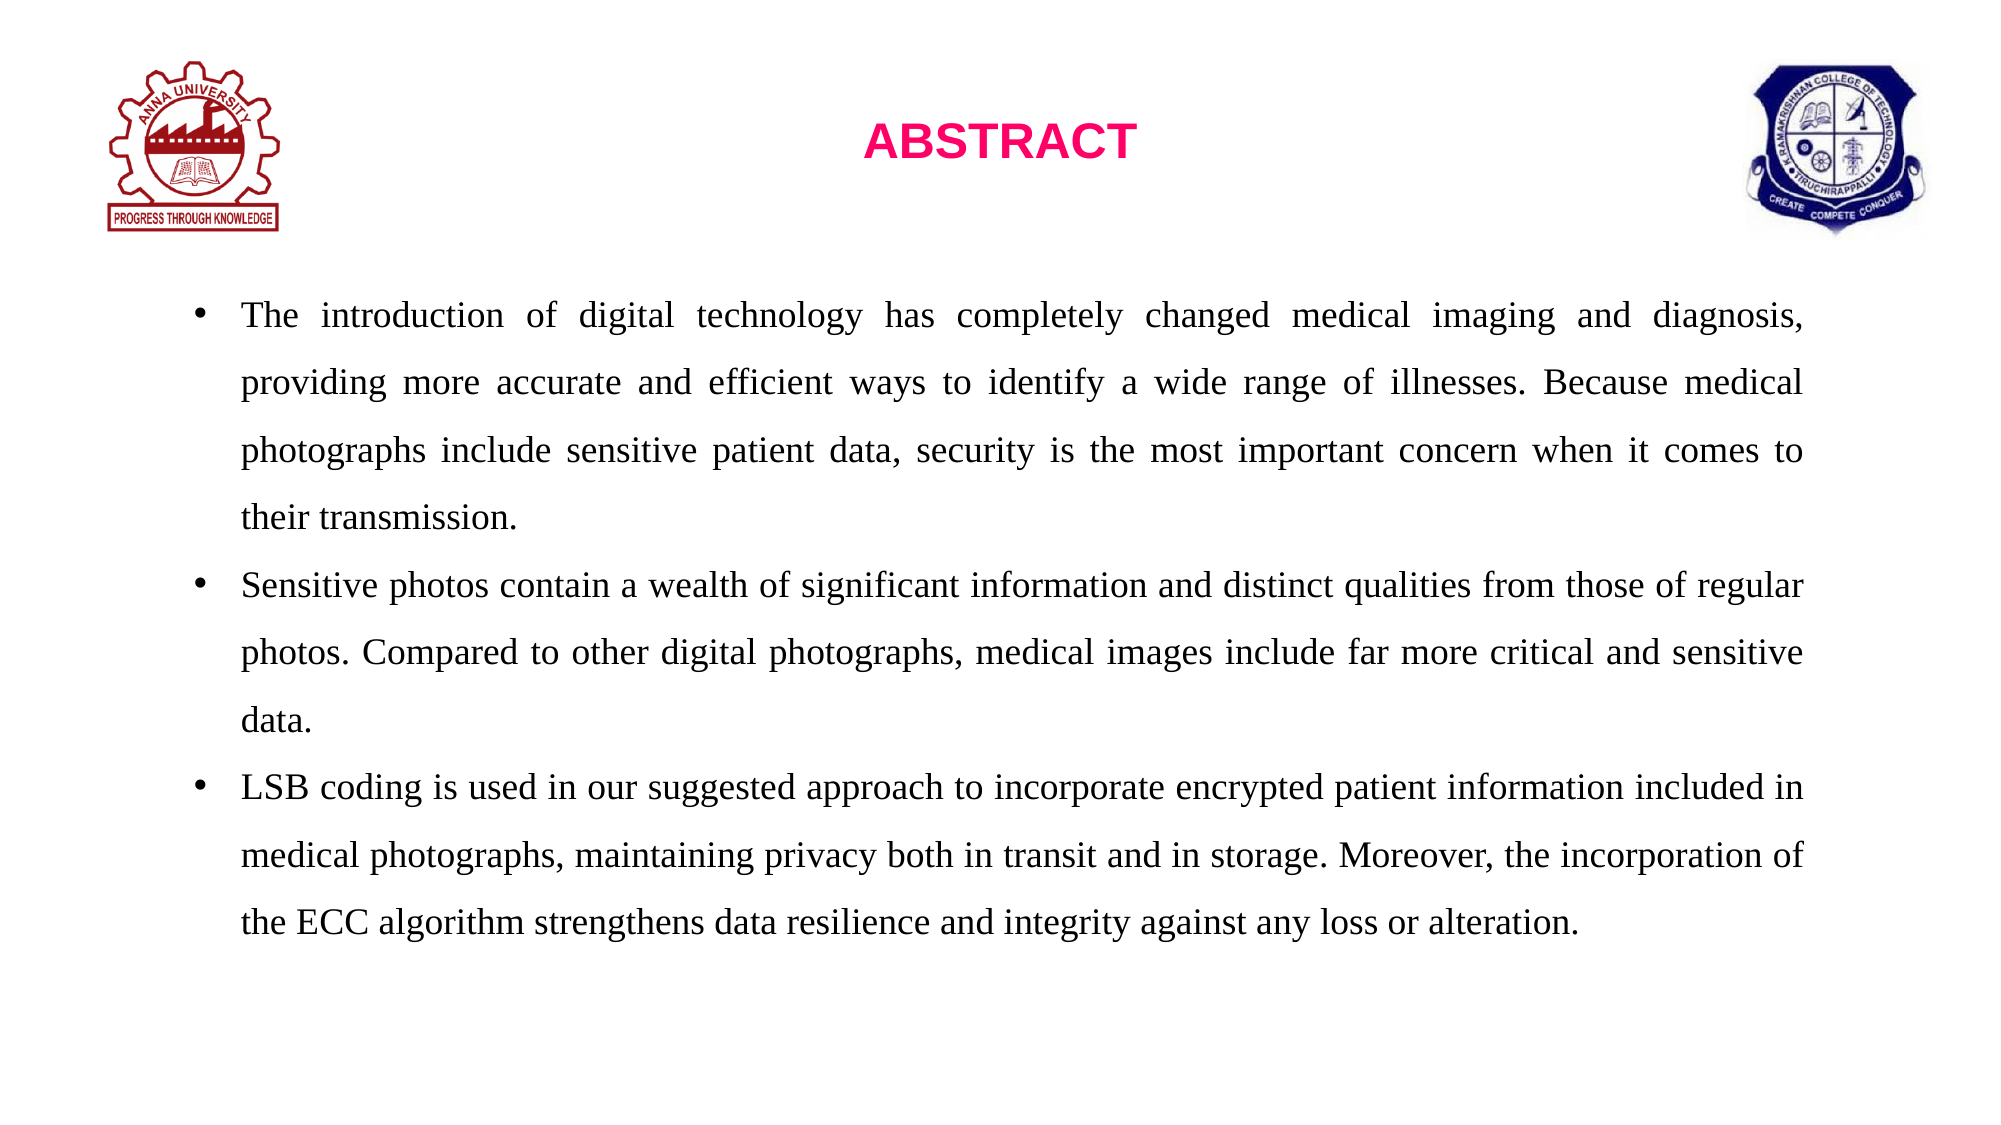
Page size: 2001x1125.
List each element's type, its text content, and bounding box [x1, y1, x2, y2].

text_box The introduction of digital technology has completely changed medical imaging and diagnosis, providing more accurate and efficient ways to identify a wide range of illnesses. Because medical photographs include sensitive patient data, security is the most important concern when it comes to their transmission. Sensitive photos contain a wealth of significant information and distinct qualities from those of regular photos. Compared to other digital photographs, medical images include far more critical and sensitive data. LSB coding is used in our suggested approach to incorporate encrypted patient information included in medical photographs, maintaining privacy both in transit and in storage. Moreover, the incorporation of the ECC algorithm strengthens data resilience and integrity against any loss or alteration. [179, 259, 1821, 1063]
title ABSTRACT [324, 45, 1675, 233]
picture [105, 59, 281, 233]
picture [1742, 59, 1932, 241]
